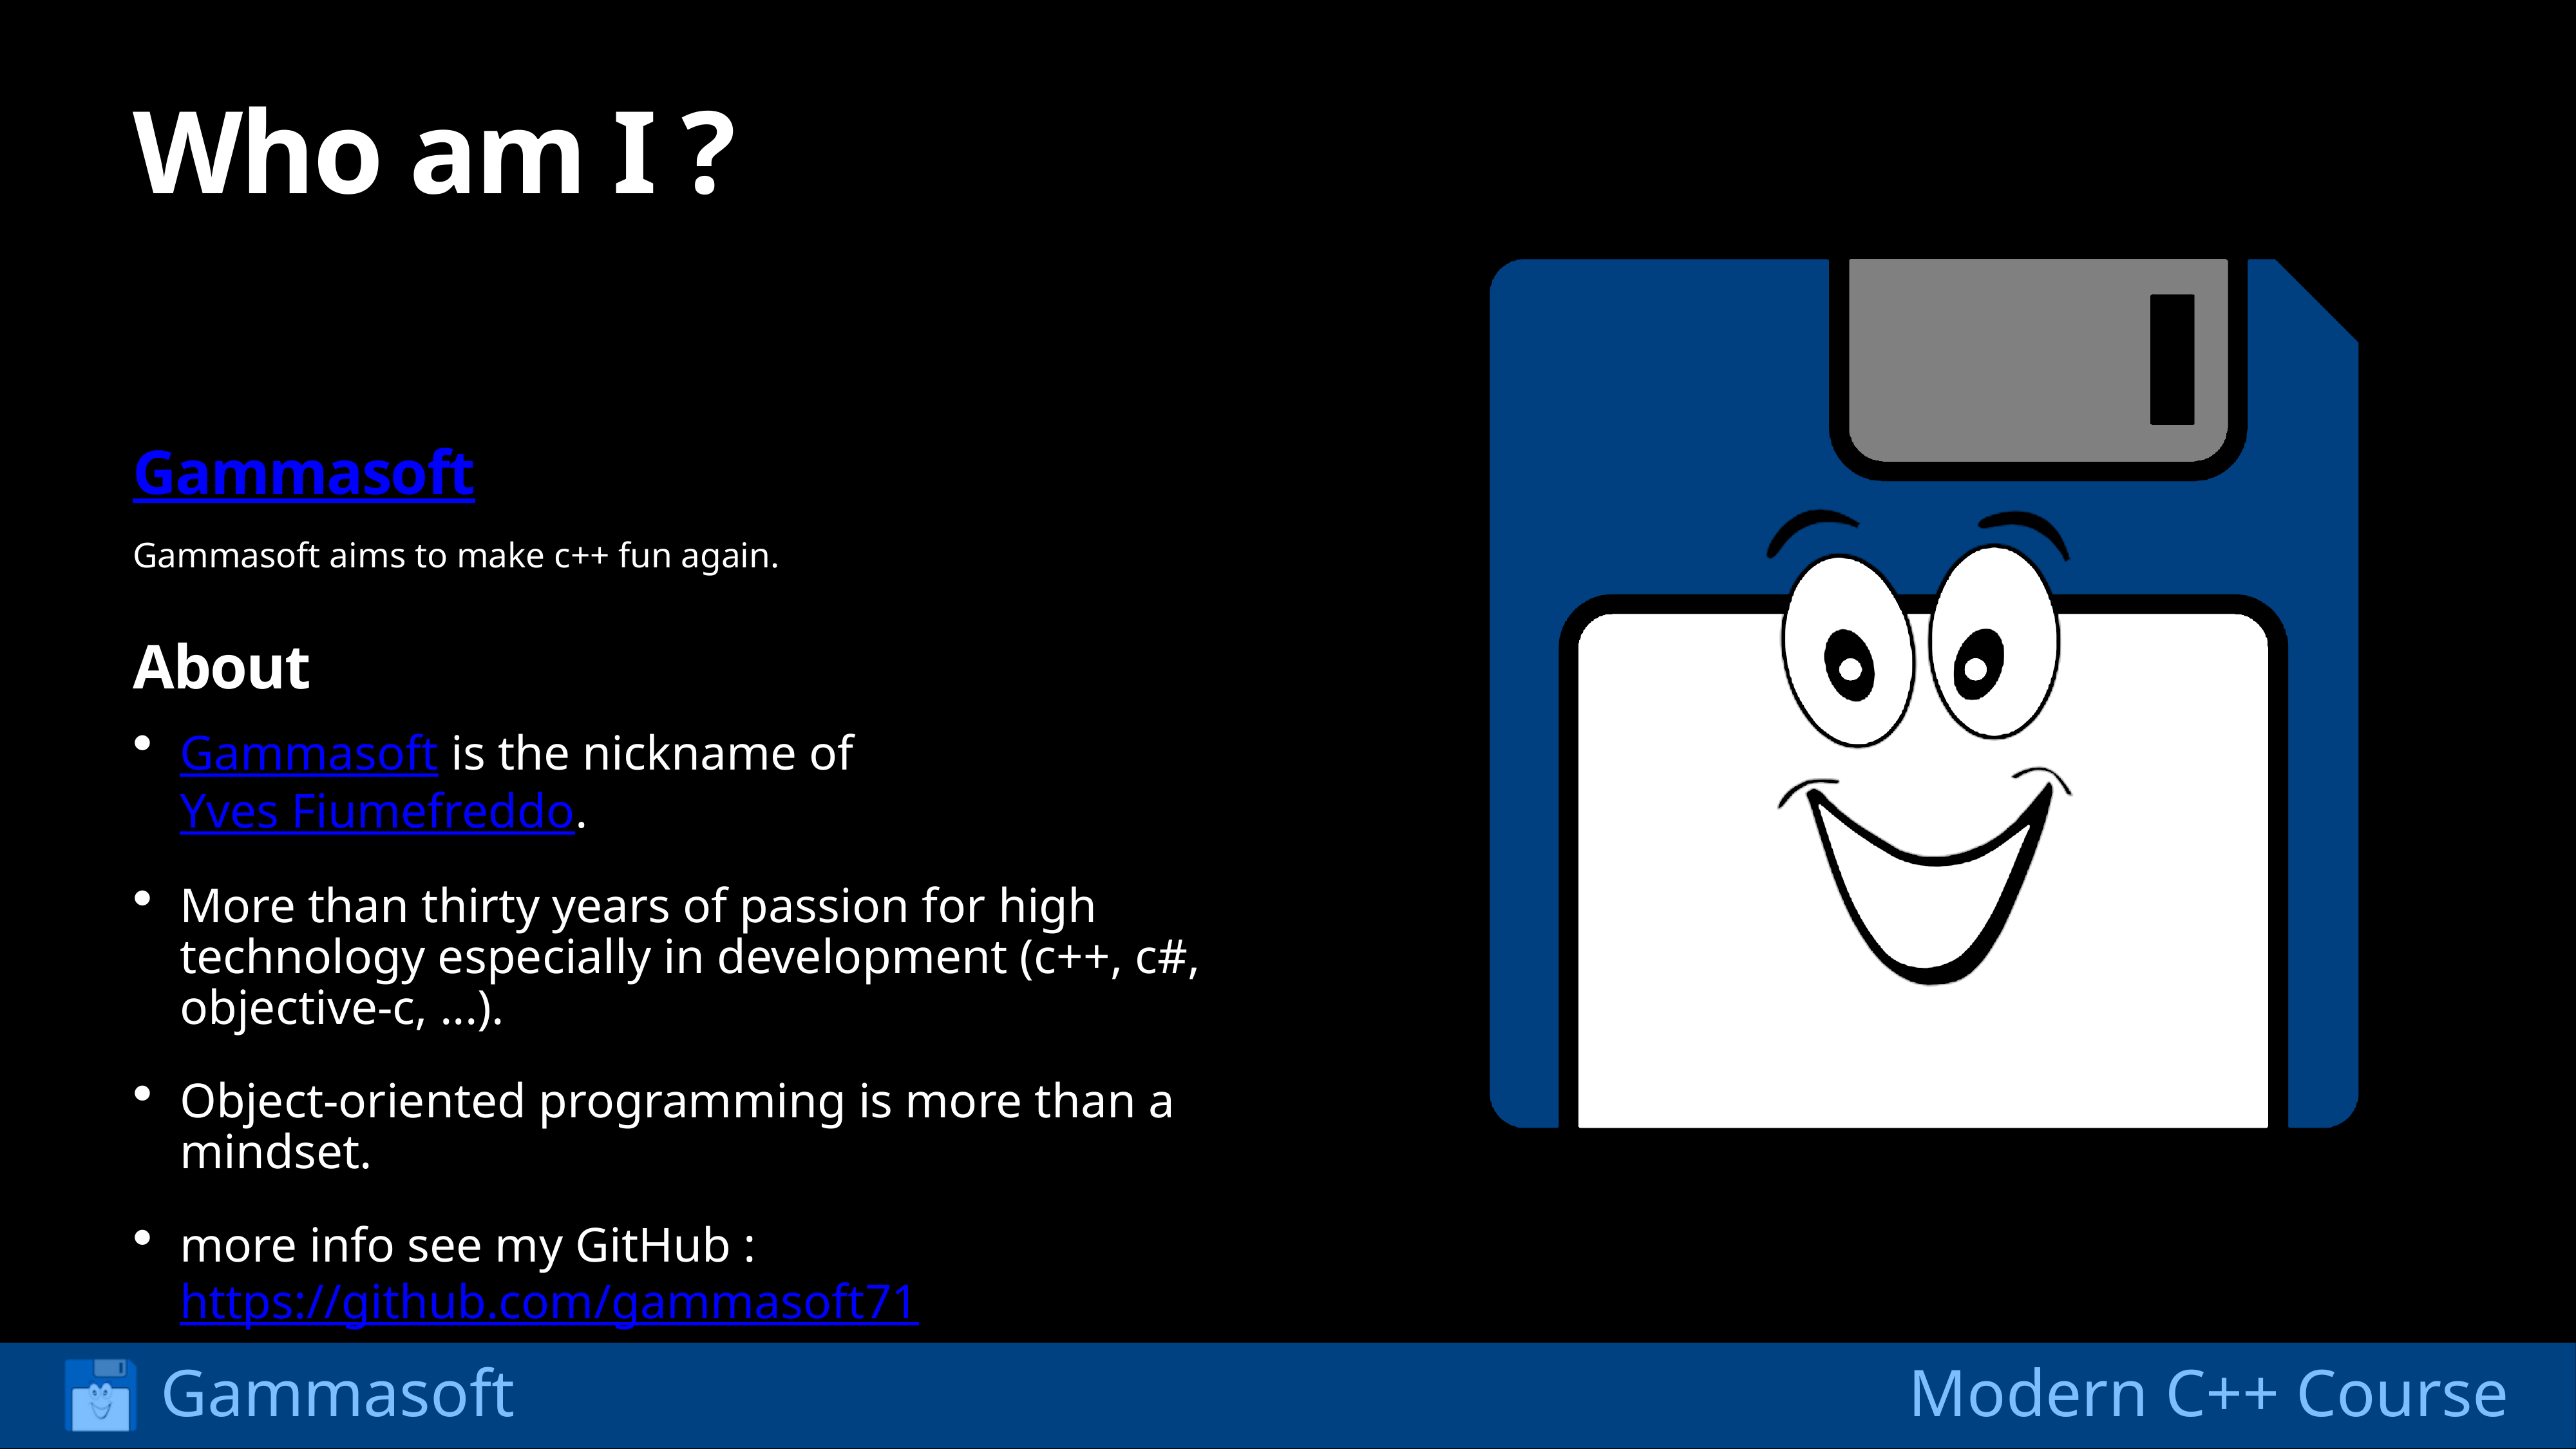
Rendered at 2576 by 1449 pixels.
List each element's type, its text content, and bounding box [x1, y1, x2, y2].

list Gammasoft is the nickname of Yves Fiumefreddo. More than thirty years of passion for high technology especially in development (c++, c#, objective-c, ...). Object-oriented programming is more than a mindset. more info see my GitHub : https://github.com/gammasoft71 [127, 718, 1235, 1321]
title Who am I ? [127, 100, 1235, 253]
text_box Gammasoft Gammasoft aims to make c++ fun again. About [127, 436, 1235, 717]
picture [1395, 164, 2453, 1222]
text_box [0, 1342, 2576, 1449]
